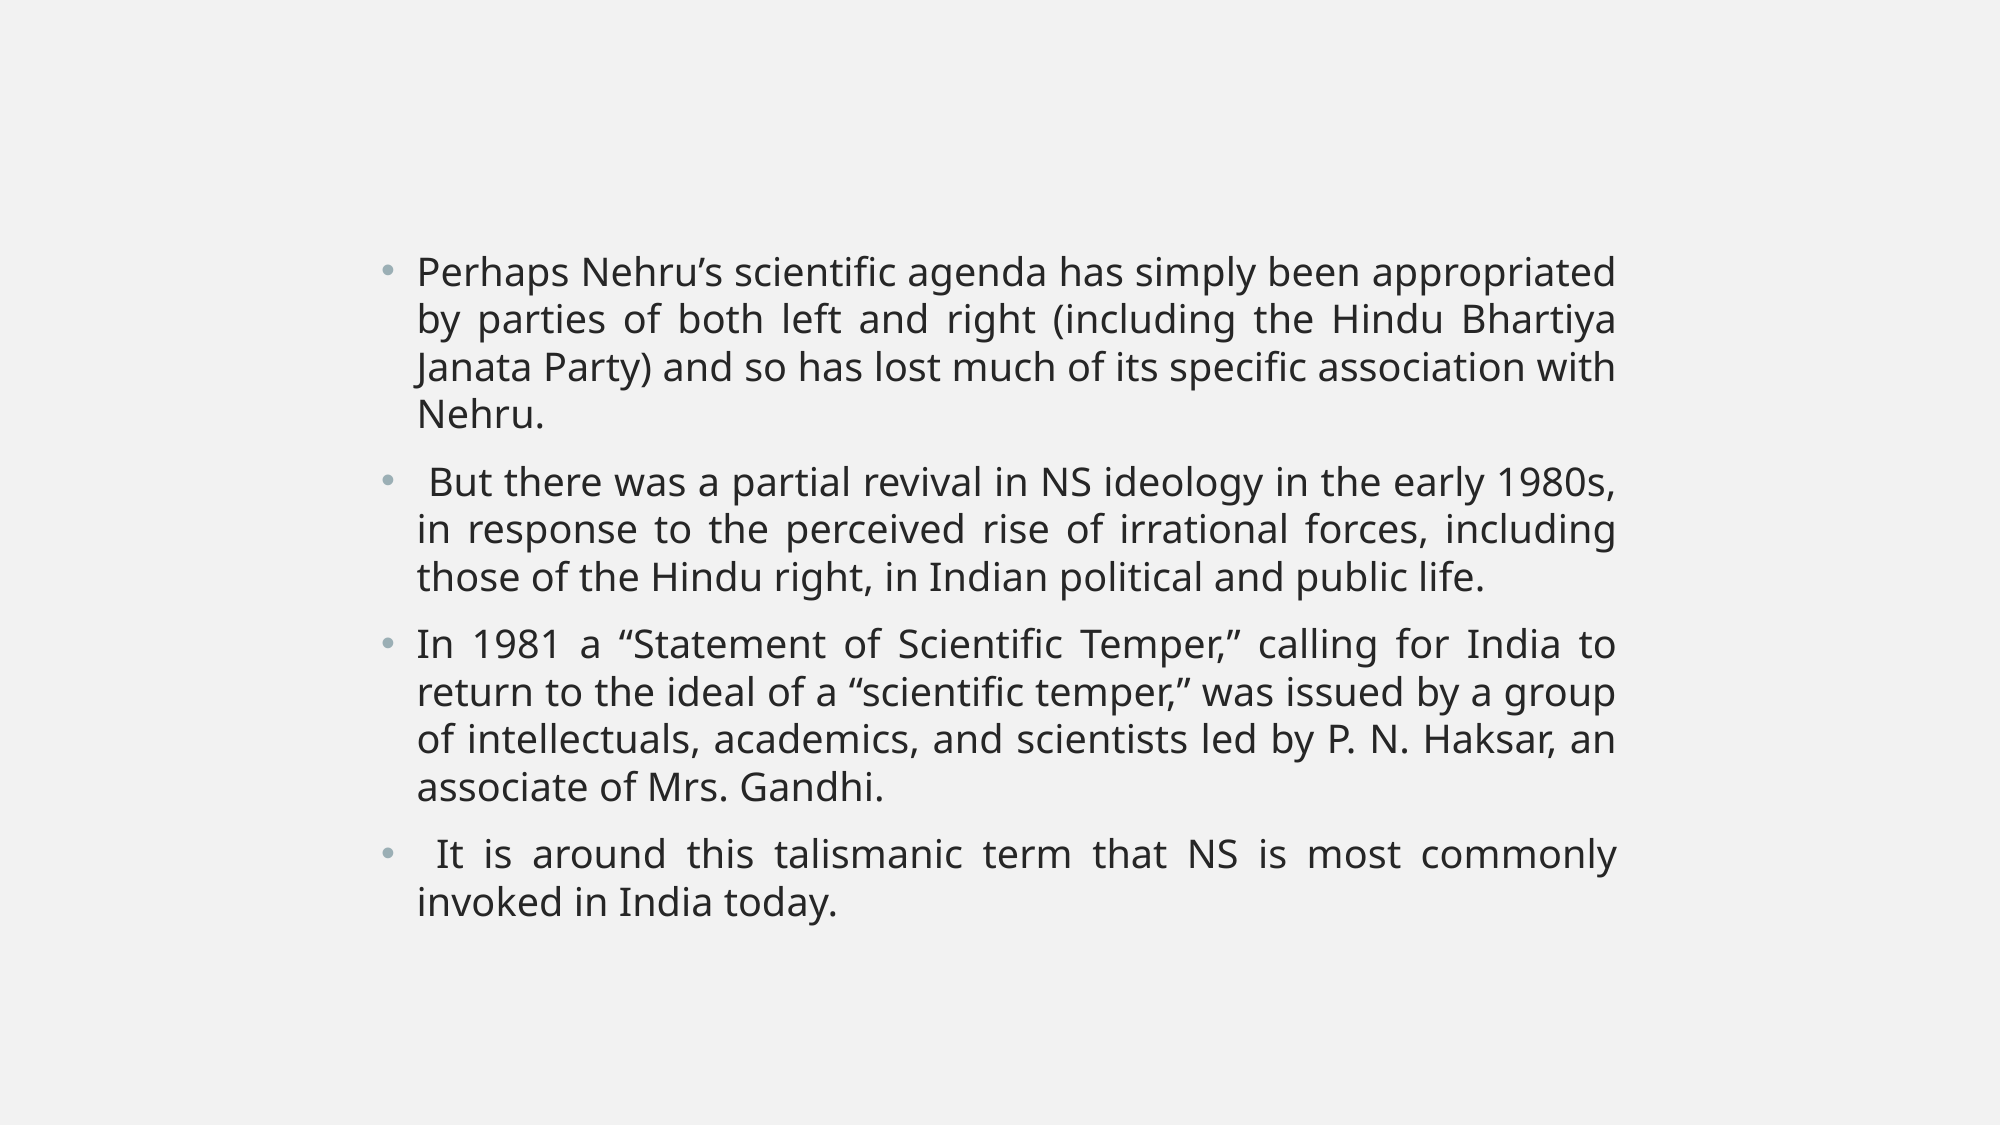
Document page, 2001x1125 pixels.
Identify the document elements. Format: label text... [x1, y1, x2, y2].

list Perhaps Nehru’s scientific agenda has simply been appropriated by parties of both left and right (including the Hindu Bhartiya Janata Party) and so has lost much of its specific association with Nehru. But there was a partial revival in NS ideology in the early 1980s, in response to the perceived rise of irrational forces, including those of the Hindu right, in Indian political and public life. In 1981 a “Statement of Scientific Temper,” calling for India to return to the ideal of a “scientific temper,” was issued by a group of intellectuals, academics, and scientists led by P. N. Haksar, an associate of Mrs. Gandhi. It is around this talismanic term that NS is most commonly invoked in India today. [366, 239, 1634, 942]
